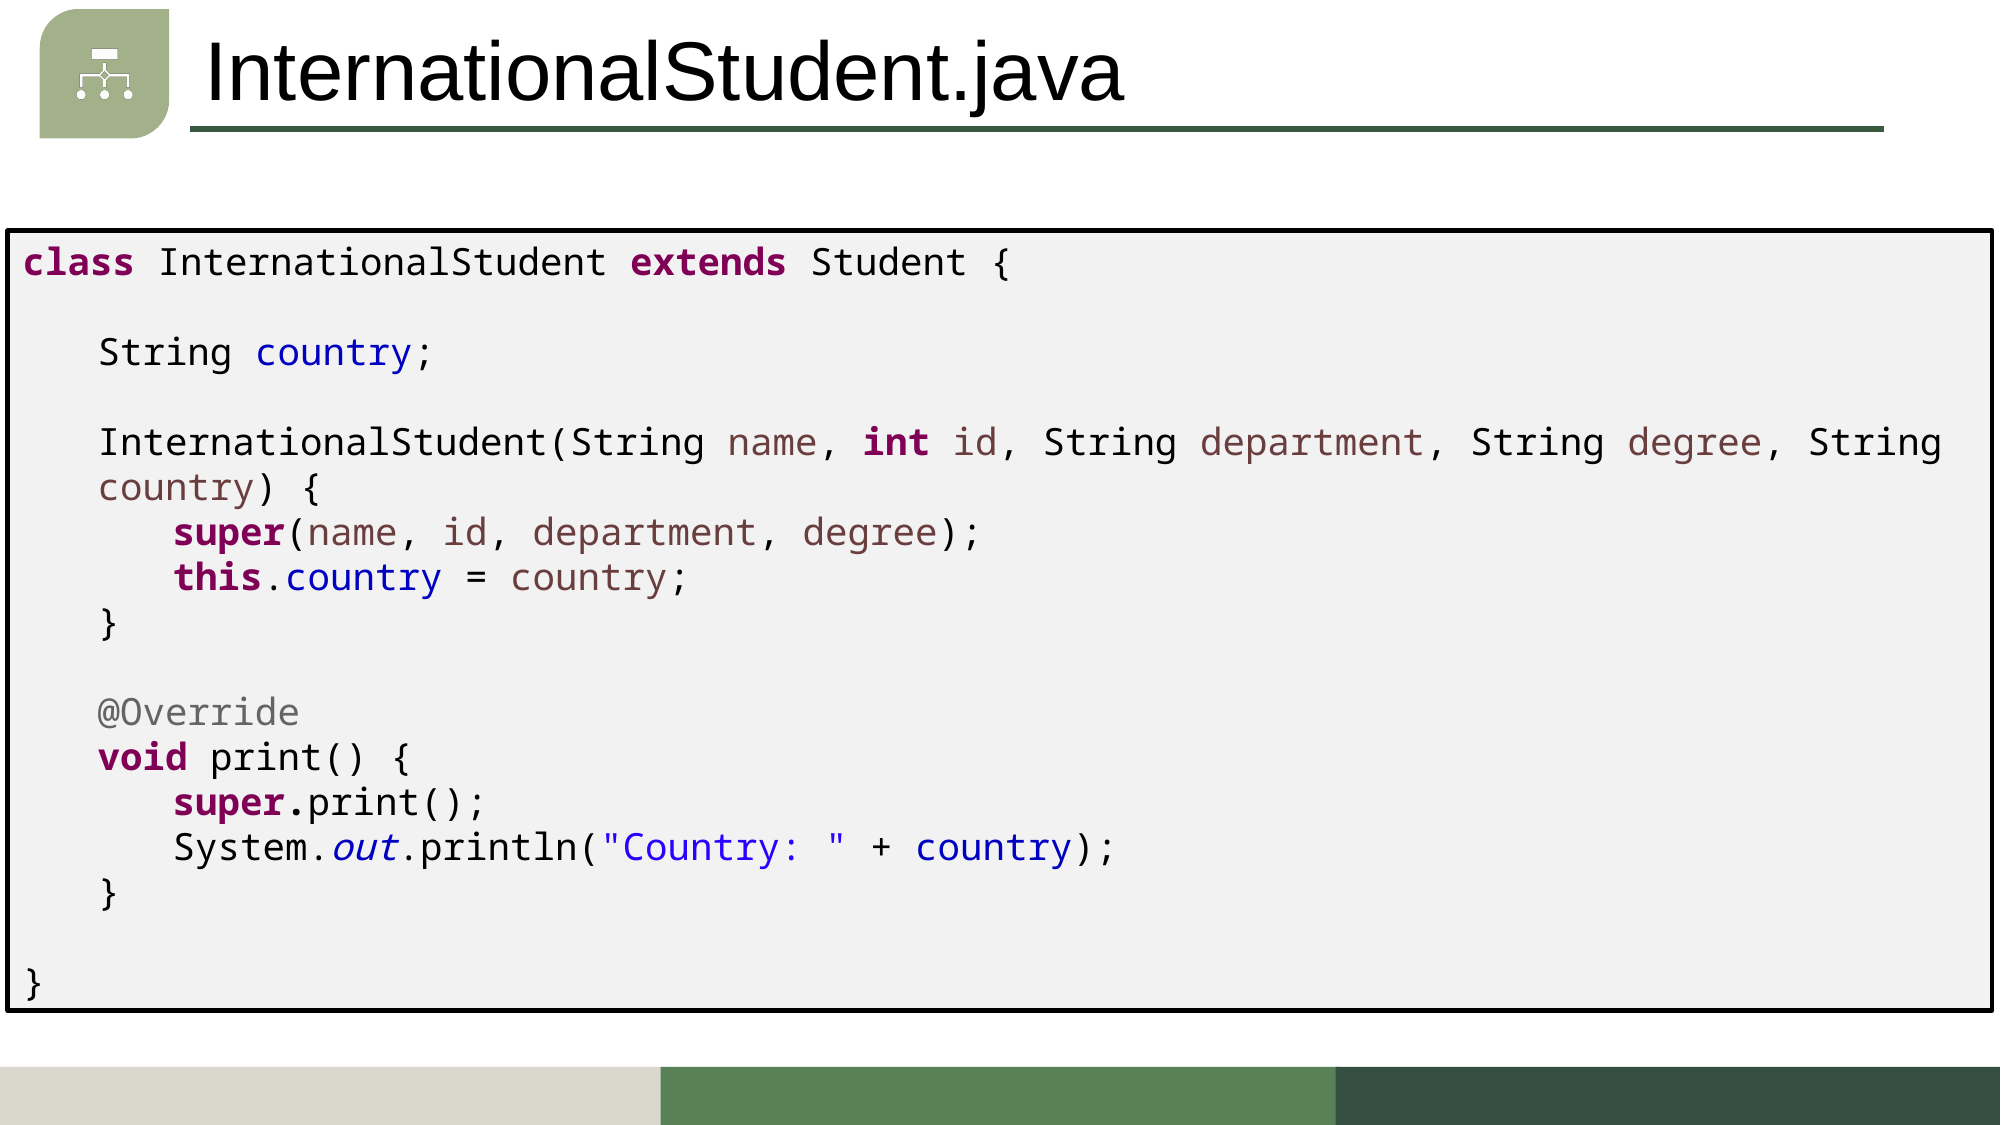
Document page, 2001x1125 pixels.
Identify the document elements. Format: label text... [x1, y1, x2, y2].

title InternationalStudent.java [189, 19, 2000, 128]
text_box [660, 1066, 1335, 1125]
text_box [0, 1066, 660, 1125]
text_box [1335, 1066, 2000, 1125]
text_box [39, 9, 170, 139]
text_box class InternationalStudent extends Student { String country; InternationalStudent(String name, int id, String department, String degree, String country) { super(name, id, department, degree); this.country = country; } @Override void print() { super.print(); System.out.println("Country: " + country); } } [7, 230, 1993, 1011]
